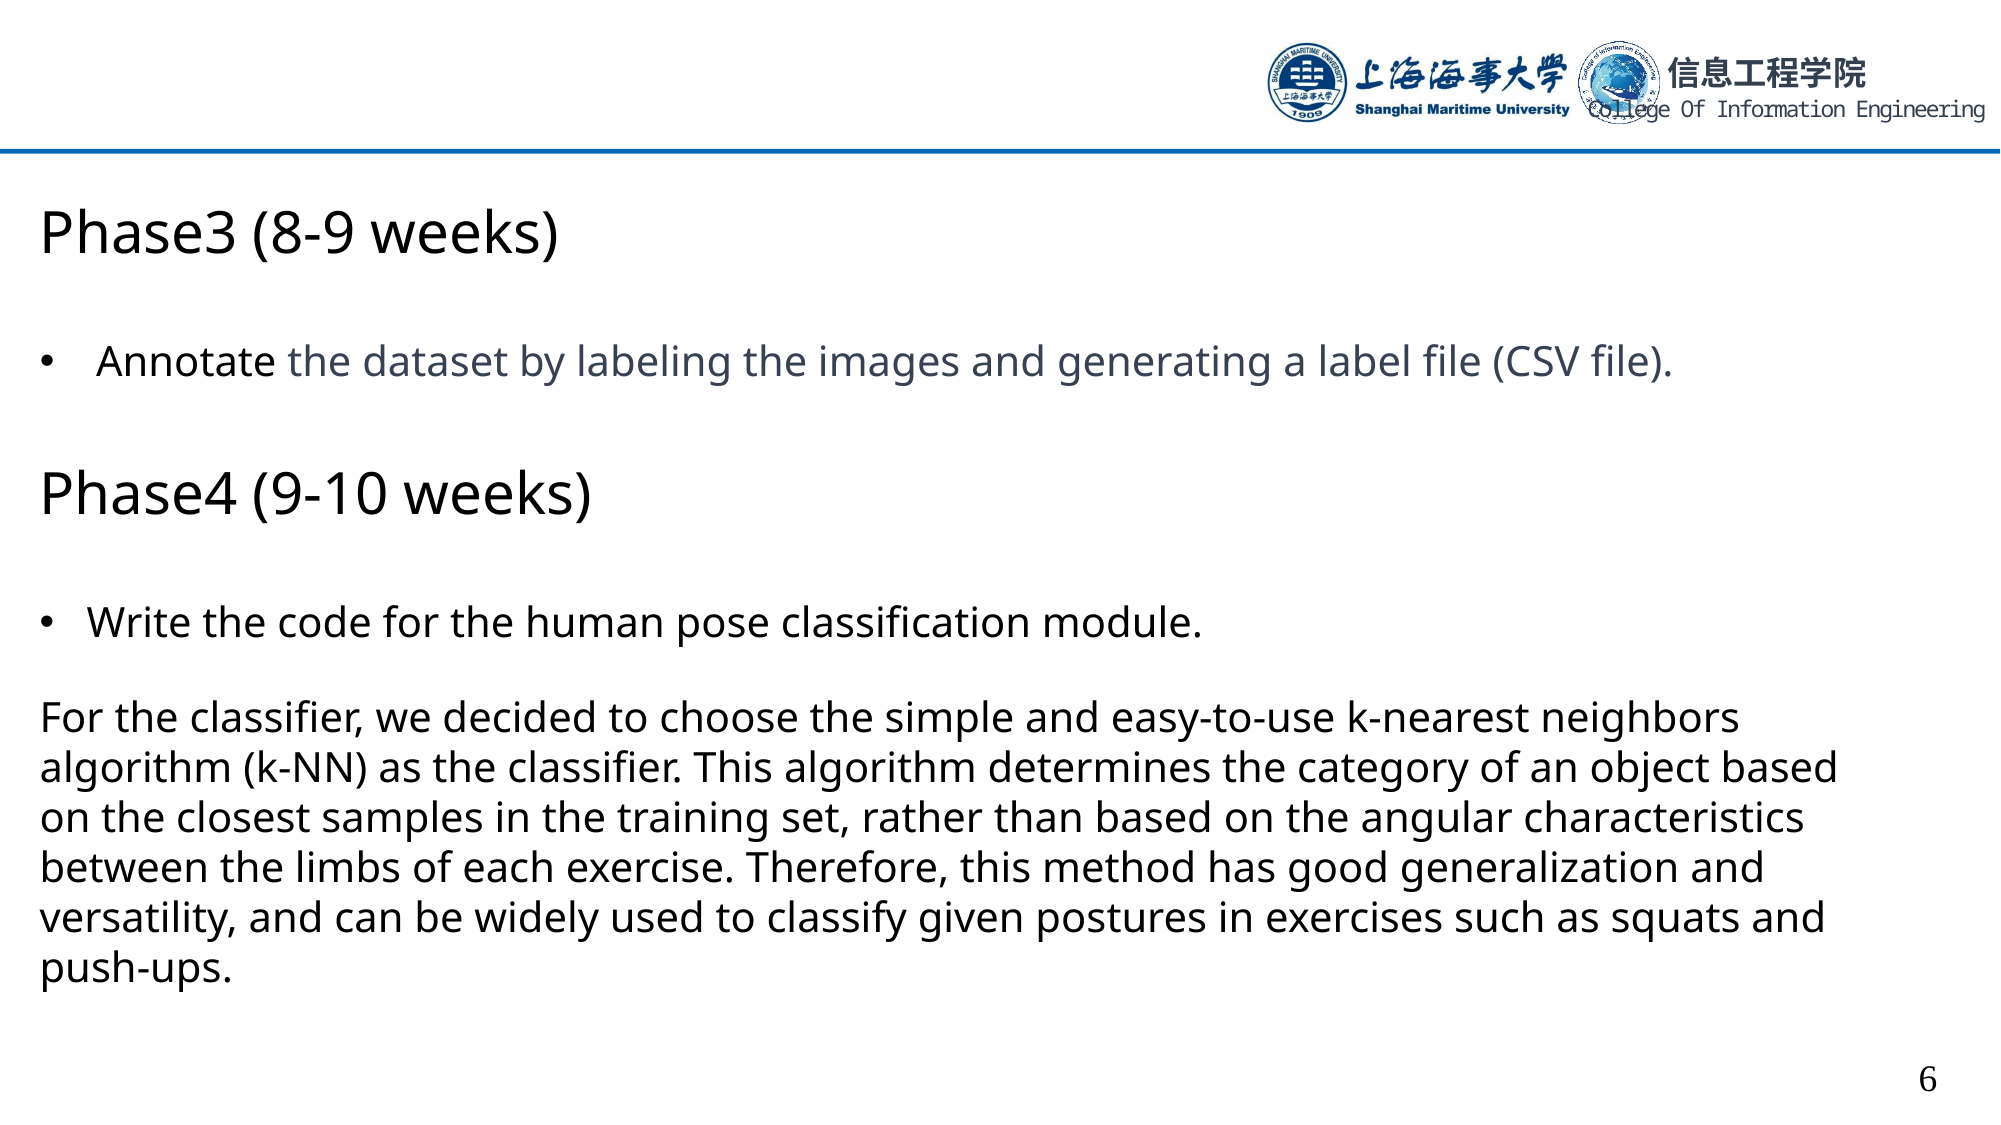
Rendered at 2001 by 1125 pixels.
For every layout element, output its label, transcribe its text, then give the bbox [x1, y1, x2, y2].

picture [1266, 51, 1571, 124]
text_box Phase3 (8-9 weeks) Annotate the dataset by labeling the images and generating a label file (CSV file). [24, 187, 1948, 393]
picture [1578, 41, 1660, 49]
text_box 6 [1903, 1046, 2000, 1125]
picture [1266, 41, 1571, 49]
text_box Phase4 (9-10 weeks) Write the code for the human pose classification module. For the classifier, we decided to choose the simple and easy-to-use k-nearest neighbors algorithm (k-NN) as the classifier. This algorithm determines the category of an object based on the closest samples in the training set, rather than based on the angular characteristics between the limbs of each exercise. Therefore, this method has good generalization and versatility, and can be widely used to classify given postures in exercises such as squats and push-ups. [24, 448, 1856, 1125]
picture [1578, 51, 1660, 124]
